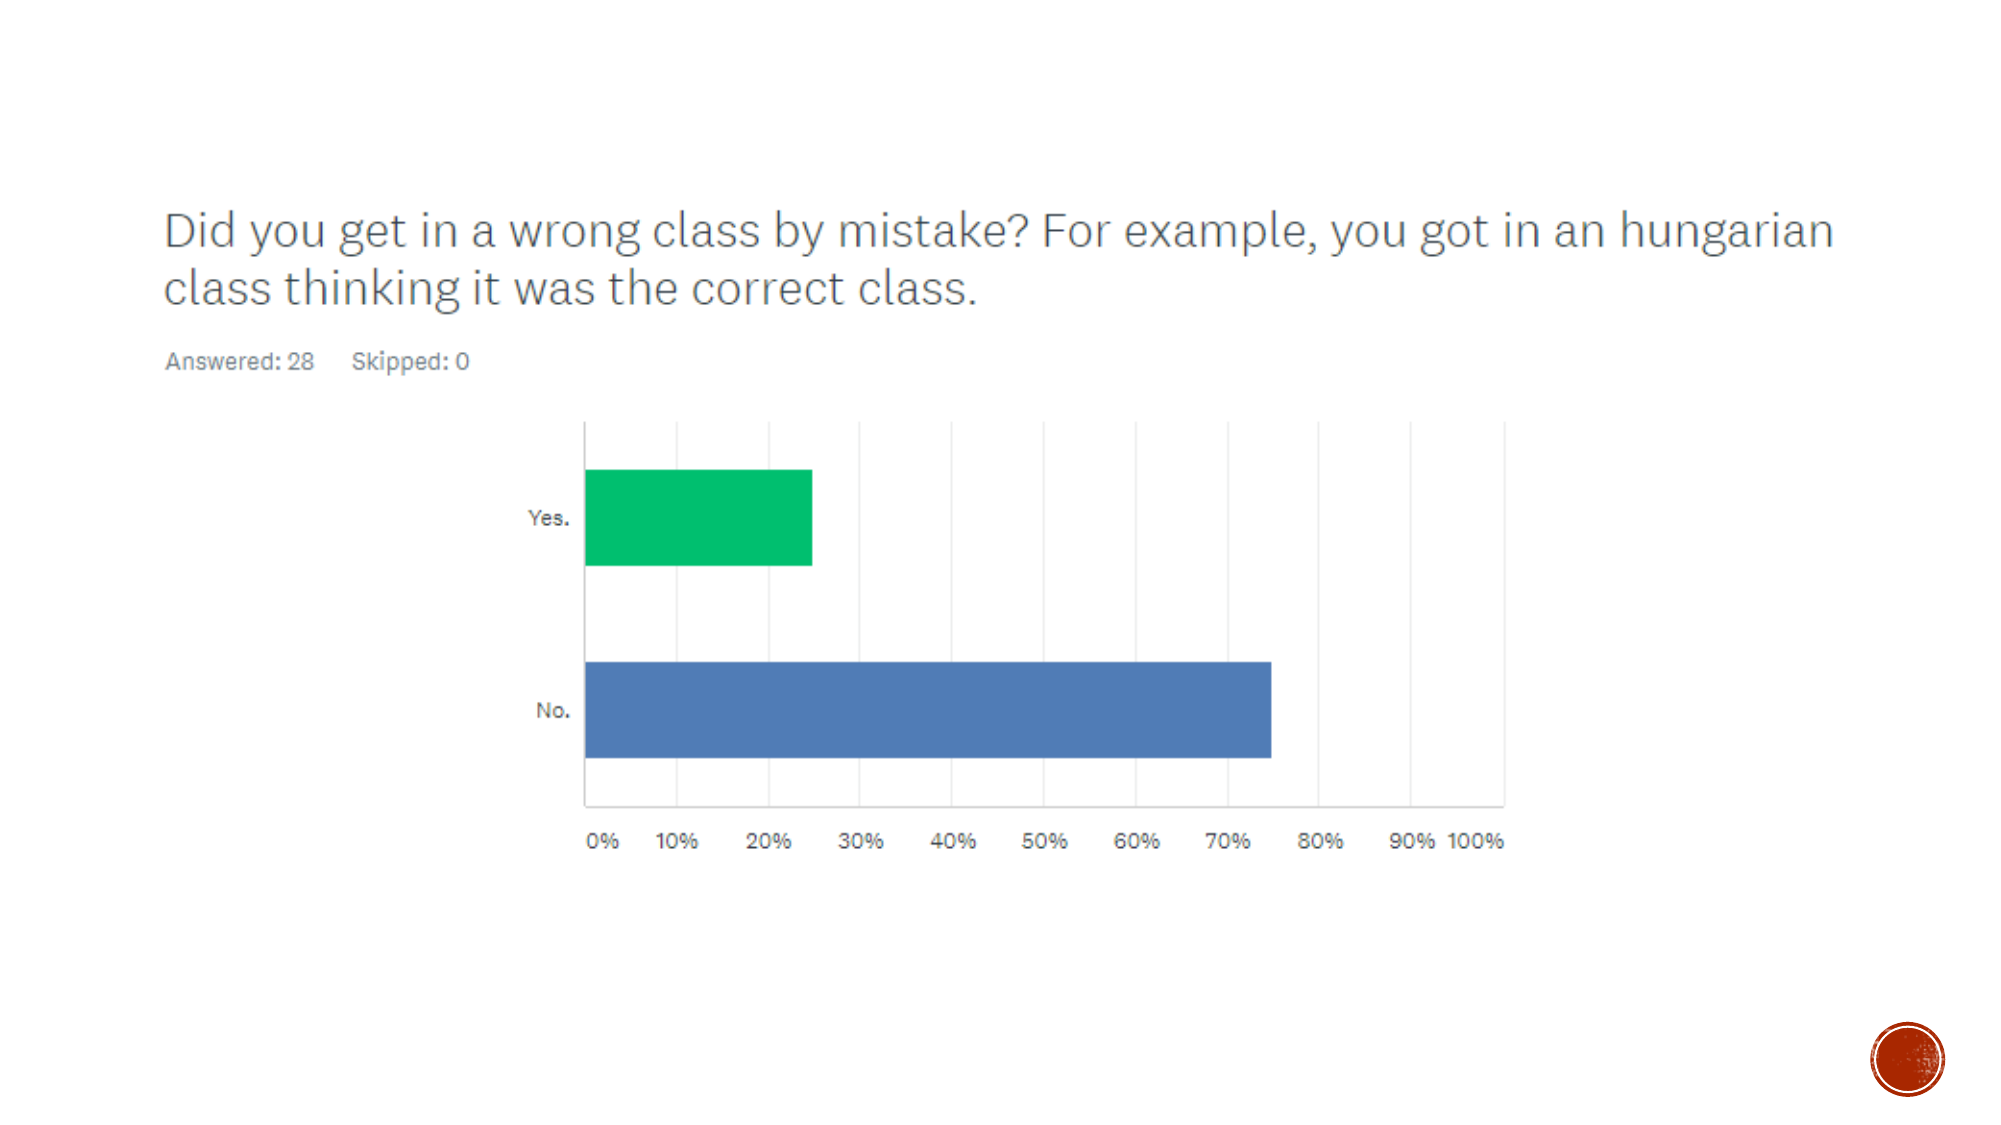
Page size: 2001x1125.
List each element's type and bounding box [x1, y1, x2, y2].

picture [1870, 1021, 1946, 1097]
picture [159, 203, 1841, 922]
